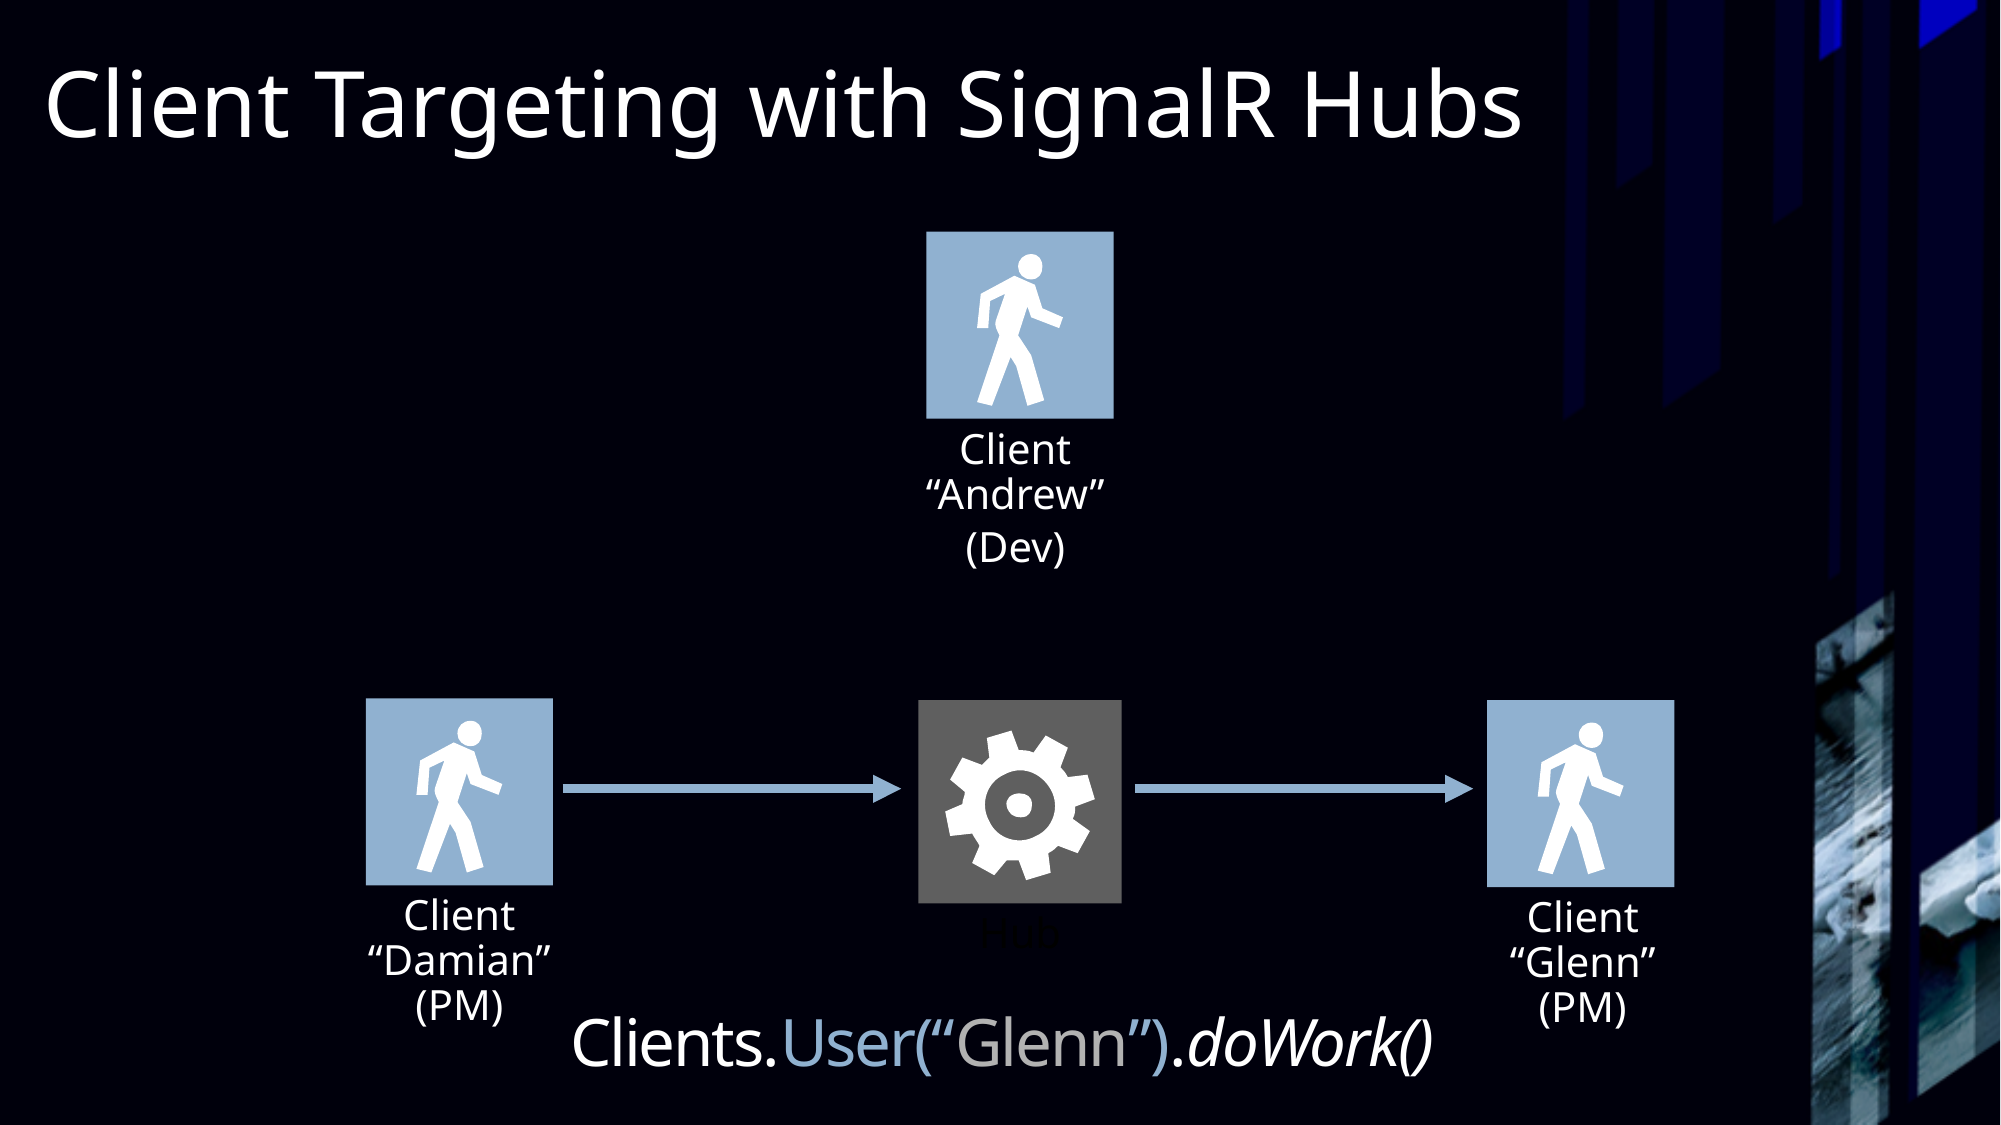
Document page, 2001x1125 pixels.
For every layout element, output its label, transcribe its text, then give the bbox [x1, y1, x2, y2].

text_box Client Targeting with SignalR Hubs [28, 0, 1754, 217]
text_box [824, 231, 1206, 590]
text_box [1451, 700, 1714, 1049]
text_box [918, 700, 1122, 974]
picture [0, 0, 2001, 1125]
text_box Clients.User(“Glenn”).doWork() [552, 993, 1452, 1086]
text_box [416, 720, 503, 873]
text_box [365, 698, 553, 880]
text_box Client “Damian” (PM) [330, 880, 589, 1045]
